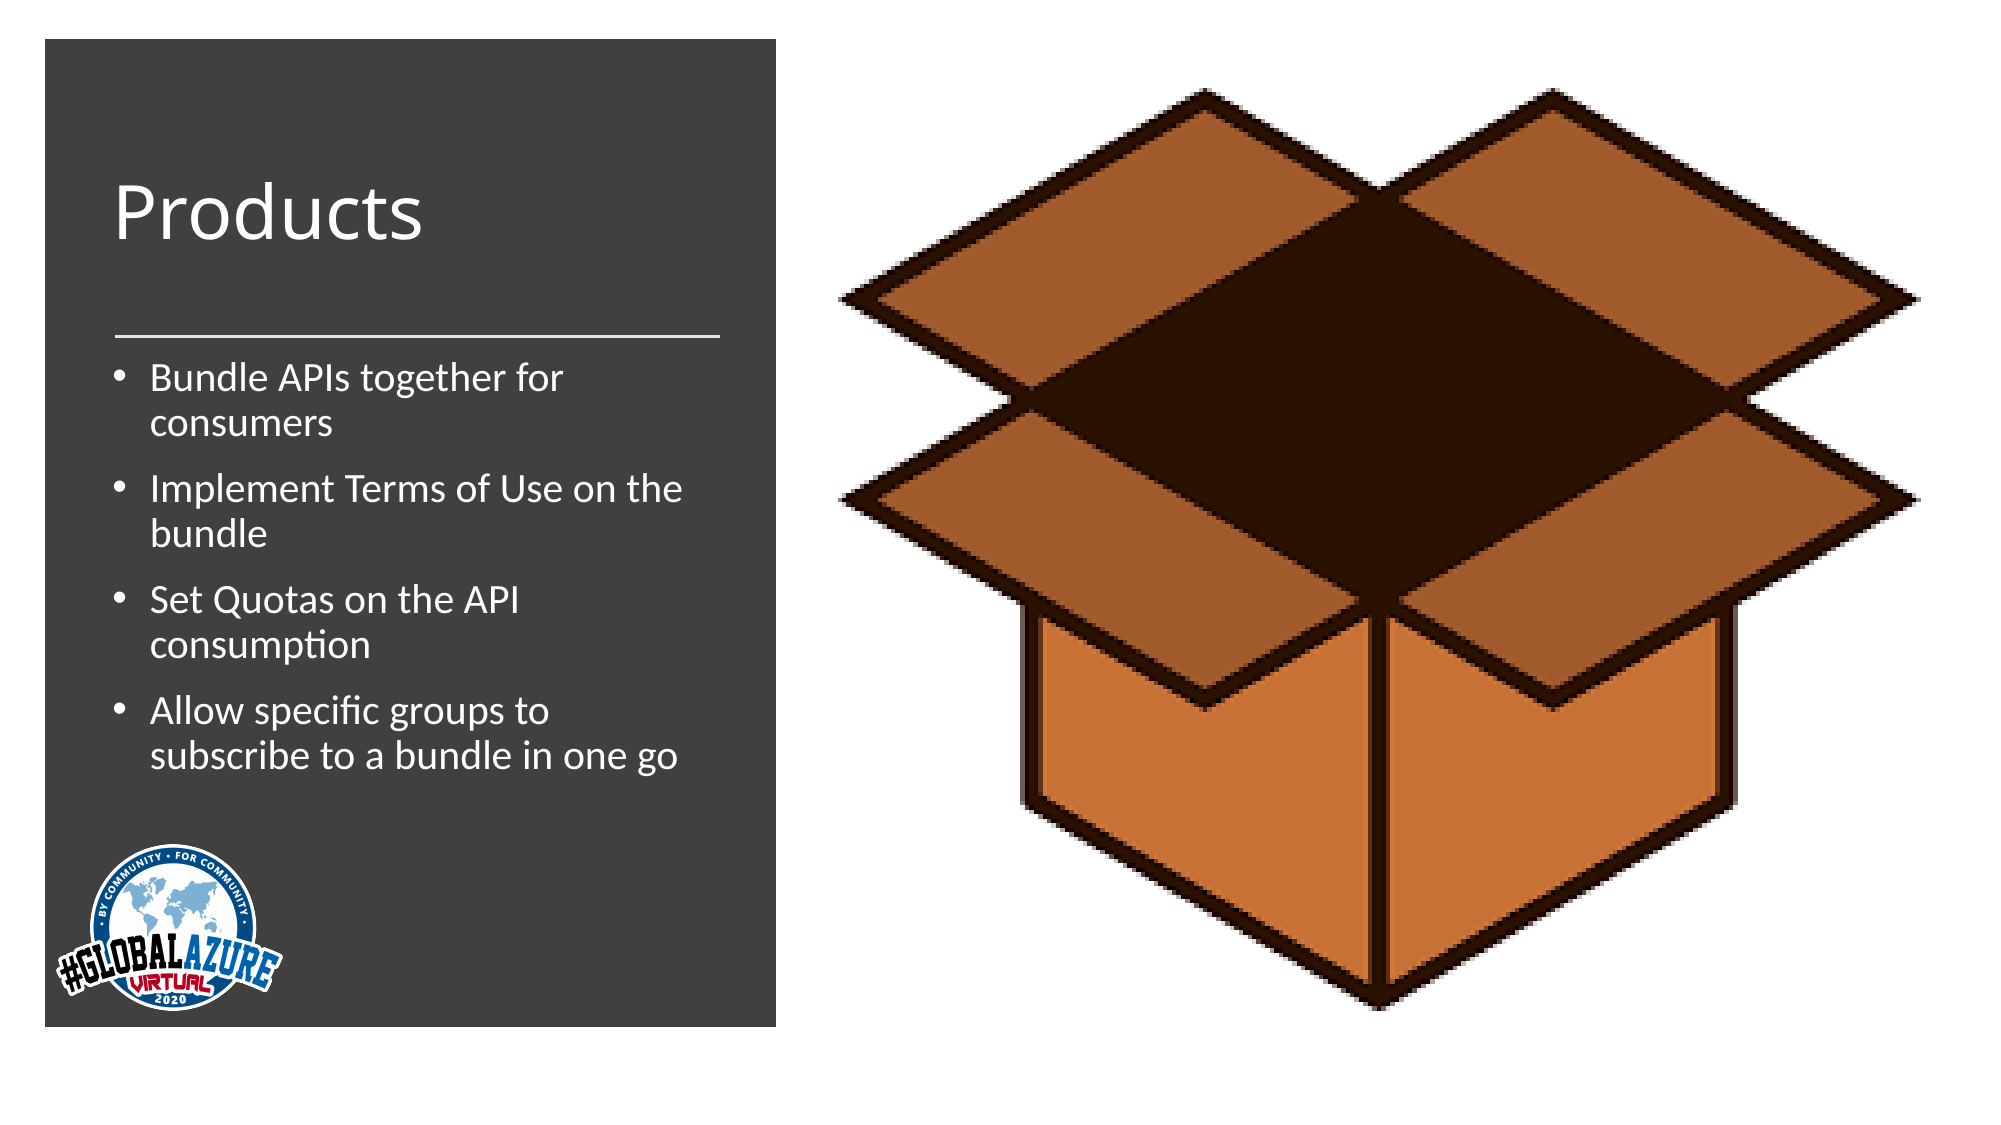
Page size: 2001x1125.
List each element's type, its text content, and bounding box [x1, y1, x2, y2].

picture [838, 88, 1921, 1011]
title Products [97, 105, 725, 326]
list Bundle APIs together for consumers Implement Terms of Use on the bundle Set Quotas on the API consumption Allow specific groups to subscribe to a bundle in one go [97, 348, 725, 967]
picture [55, 840, 284, 1017]
text_box [54, 49, 767, 1018]
